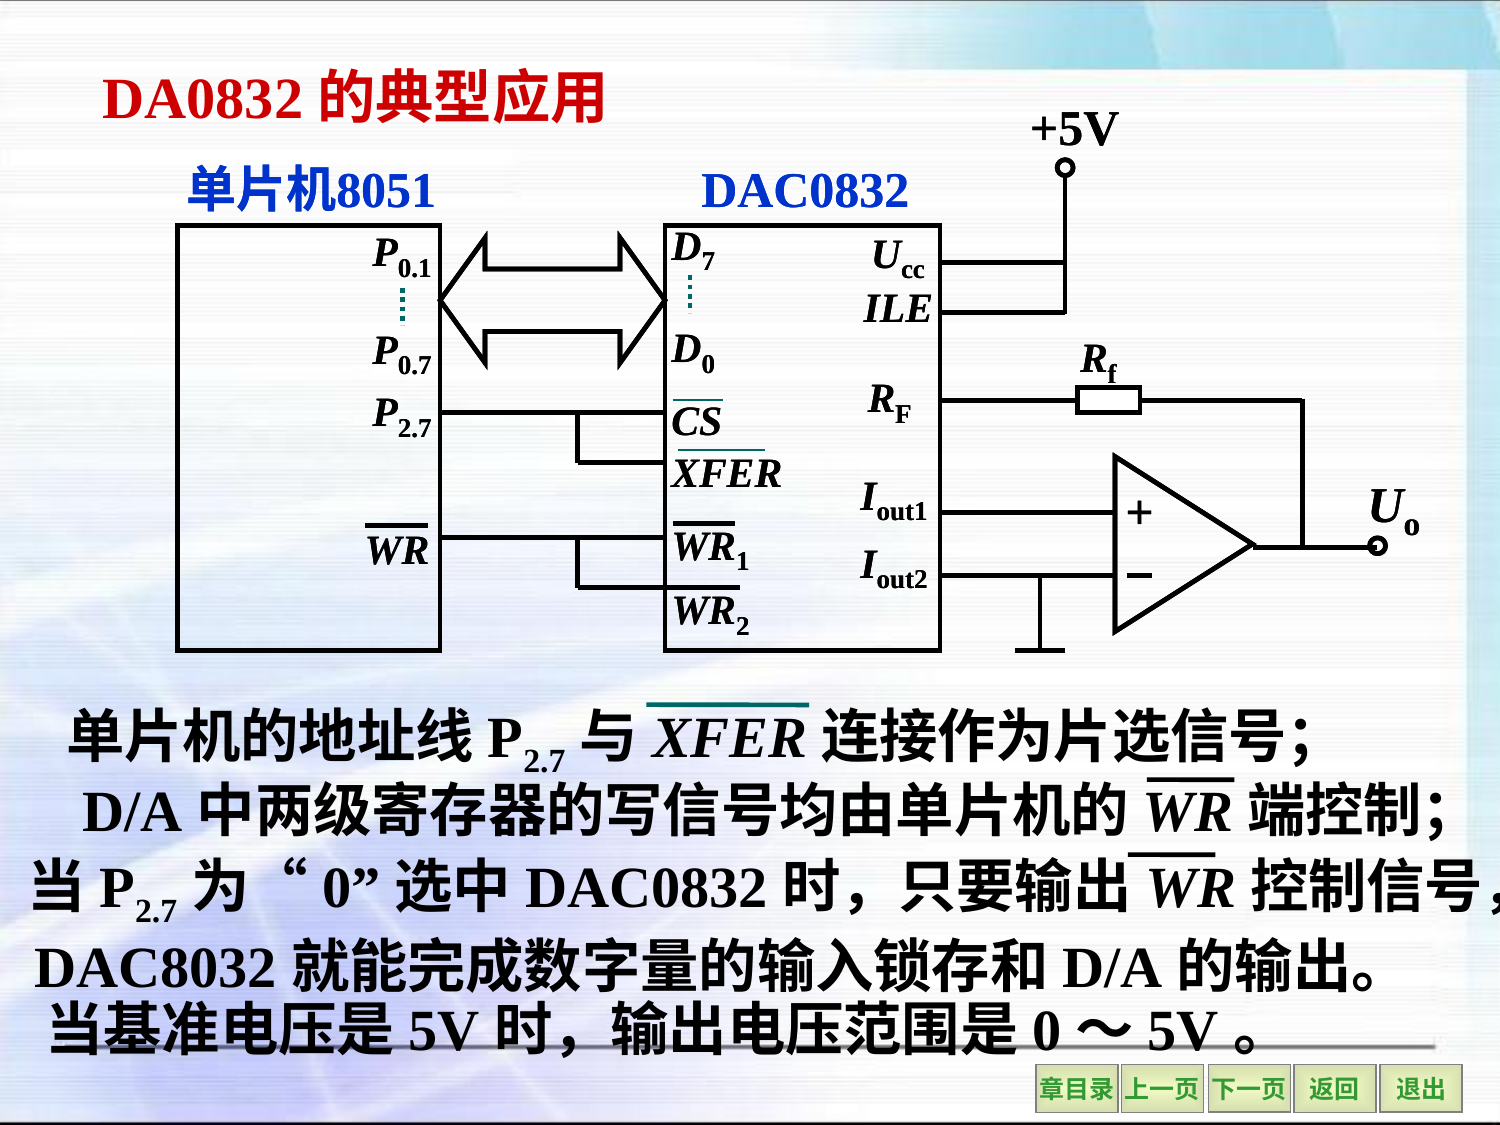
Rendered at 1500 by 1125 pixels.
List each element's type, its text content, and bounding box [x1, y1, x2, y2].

text_box 当基准电压是5V时，输出电压范围是0～5V。 [30, 1007, 1307, 1070]
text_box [72, 691, 1340, 778]
picture [0, 0, 1500, 1125]
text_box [84, 765, 1479, 840]
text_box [0, 841, 1489, 998]
text_box DA0832的典型应用 [87, 52, 624, 138]
